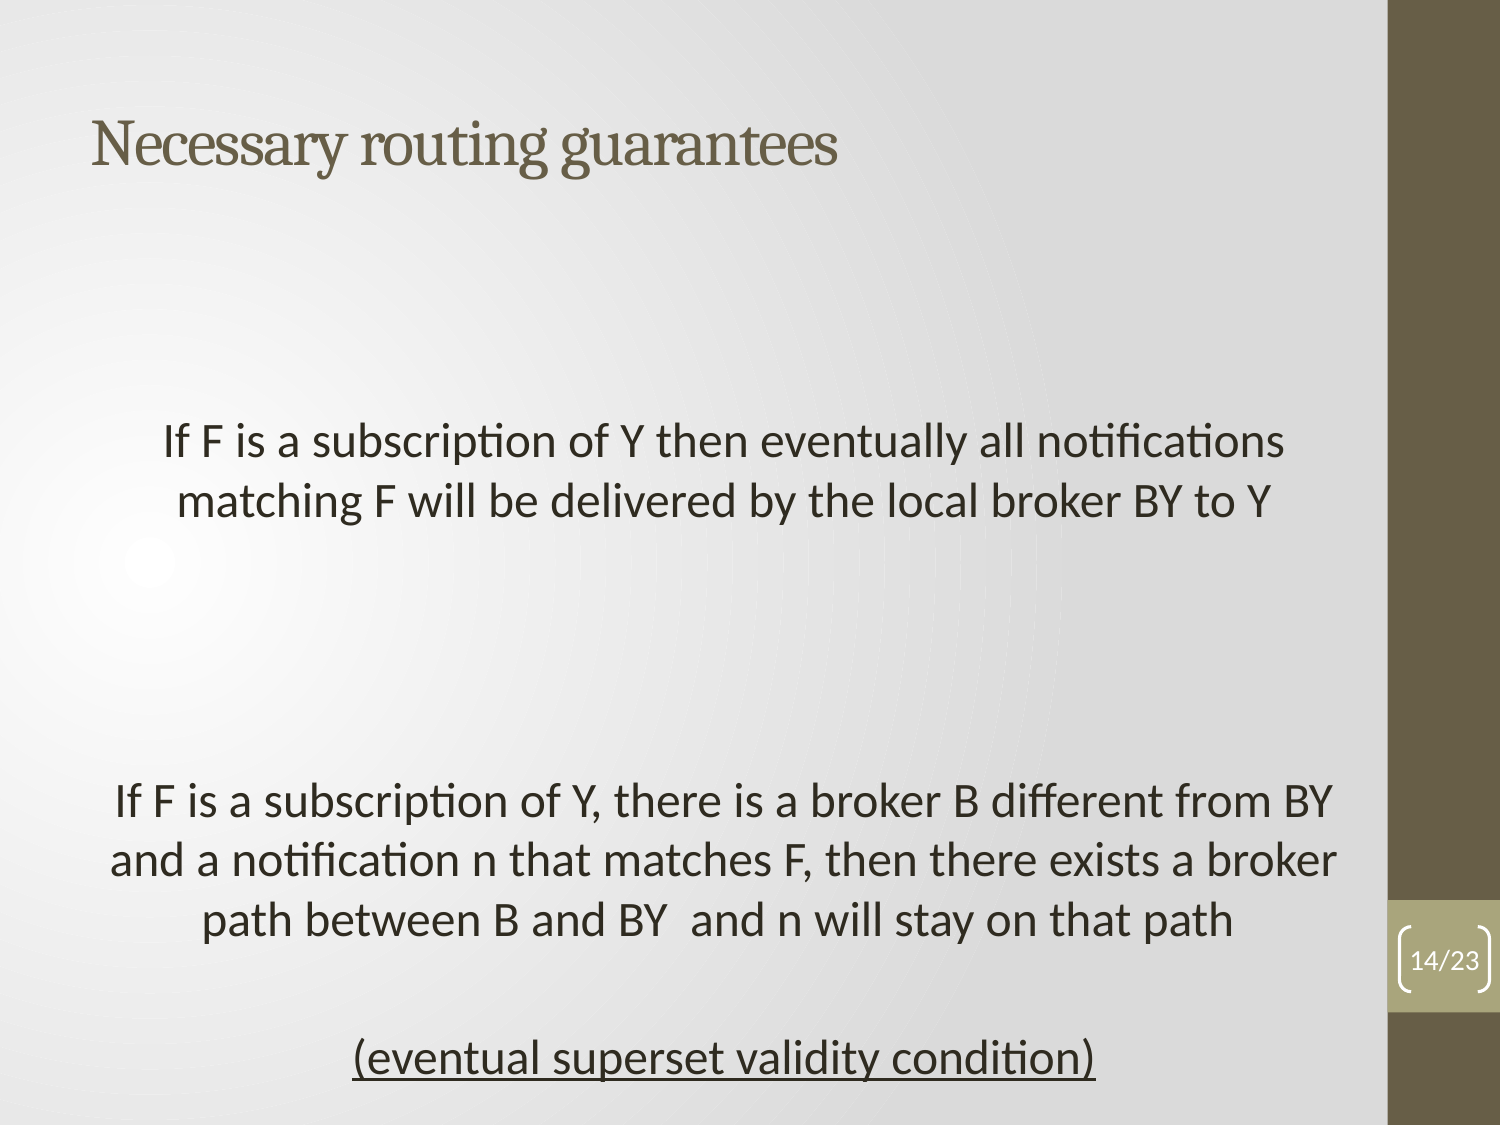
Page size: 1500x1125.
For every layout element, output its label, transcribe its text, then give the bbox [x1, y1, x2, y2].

title Necessary routing guarantees [75, 45, 1325, 233]
slide_number 14/23 [1397, 925, 1492, 994]
